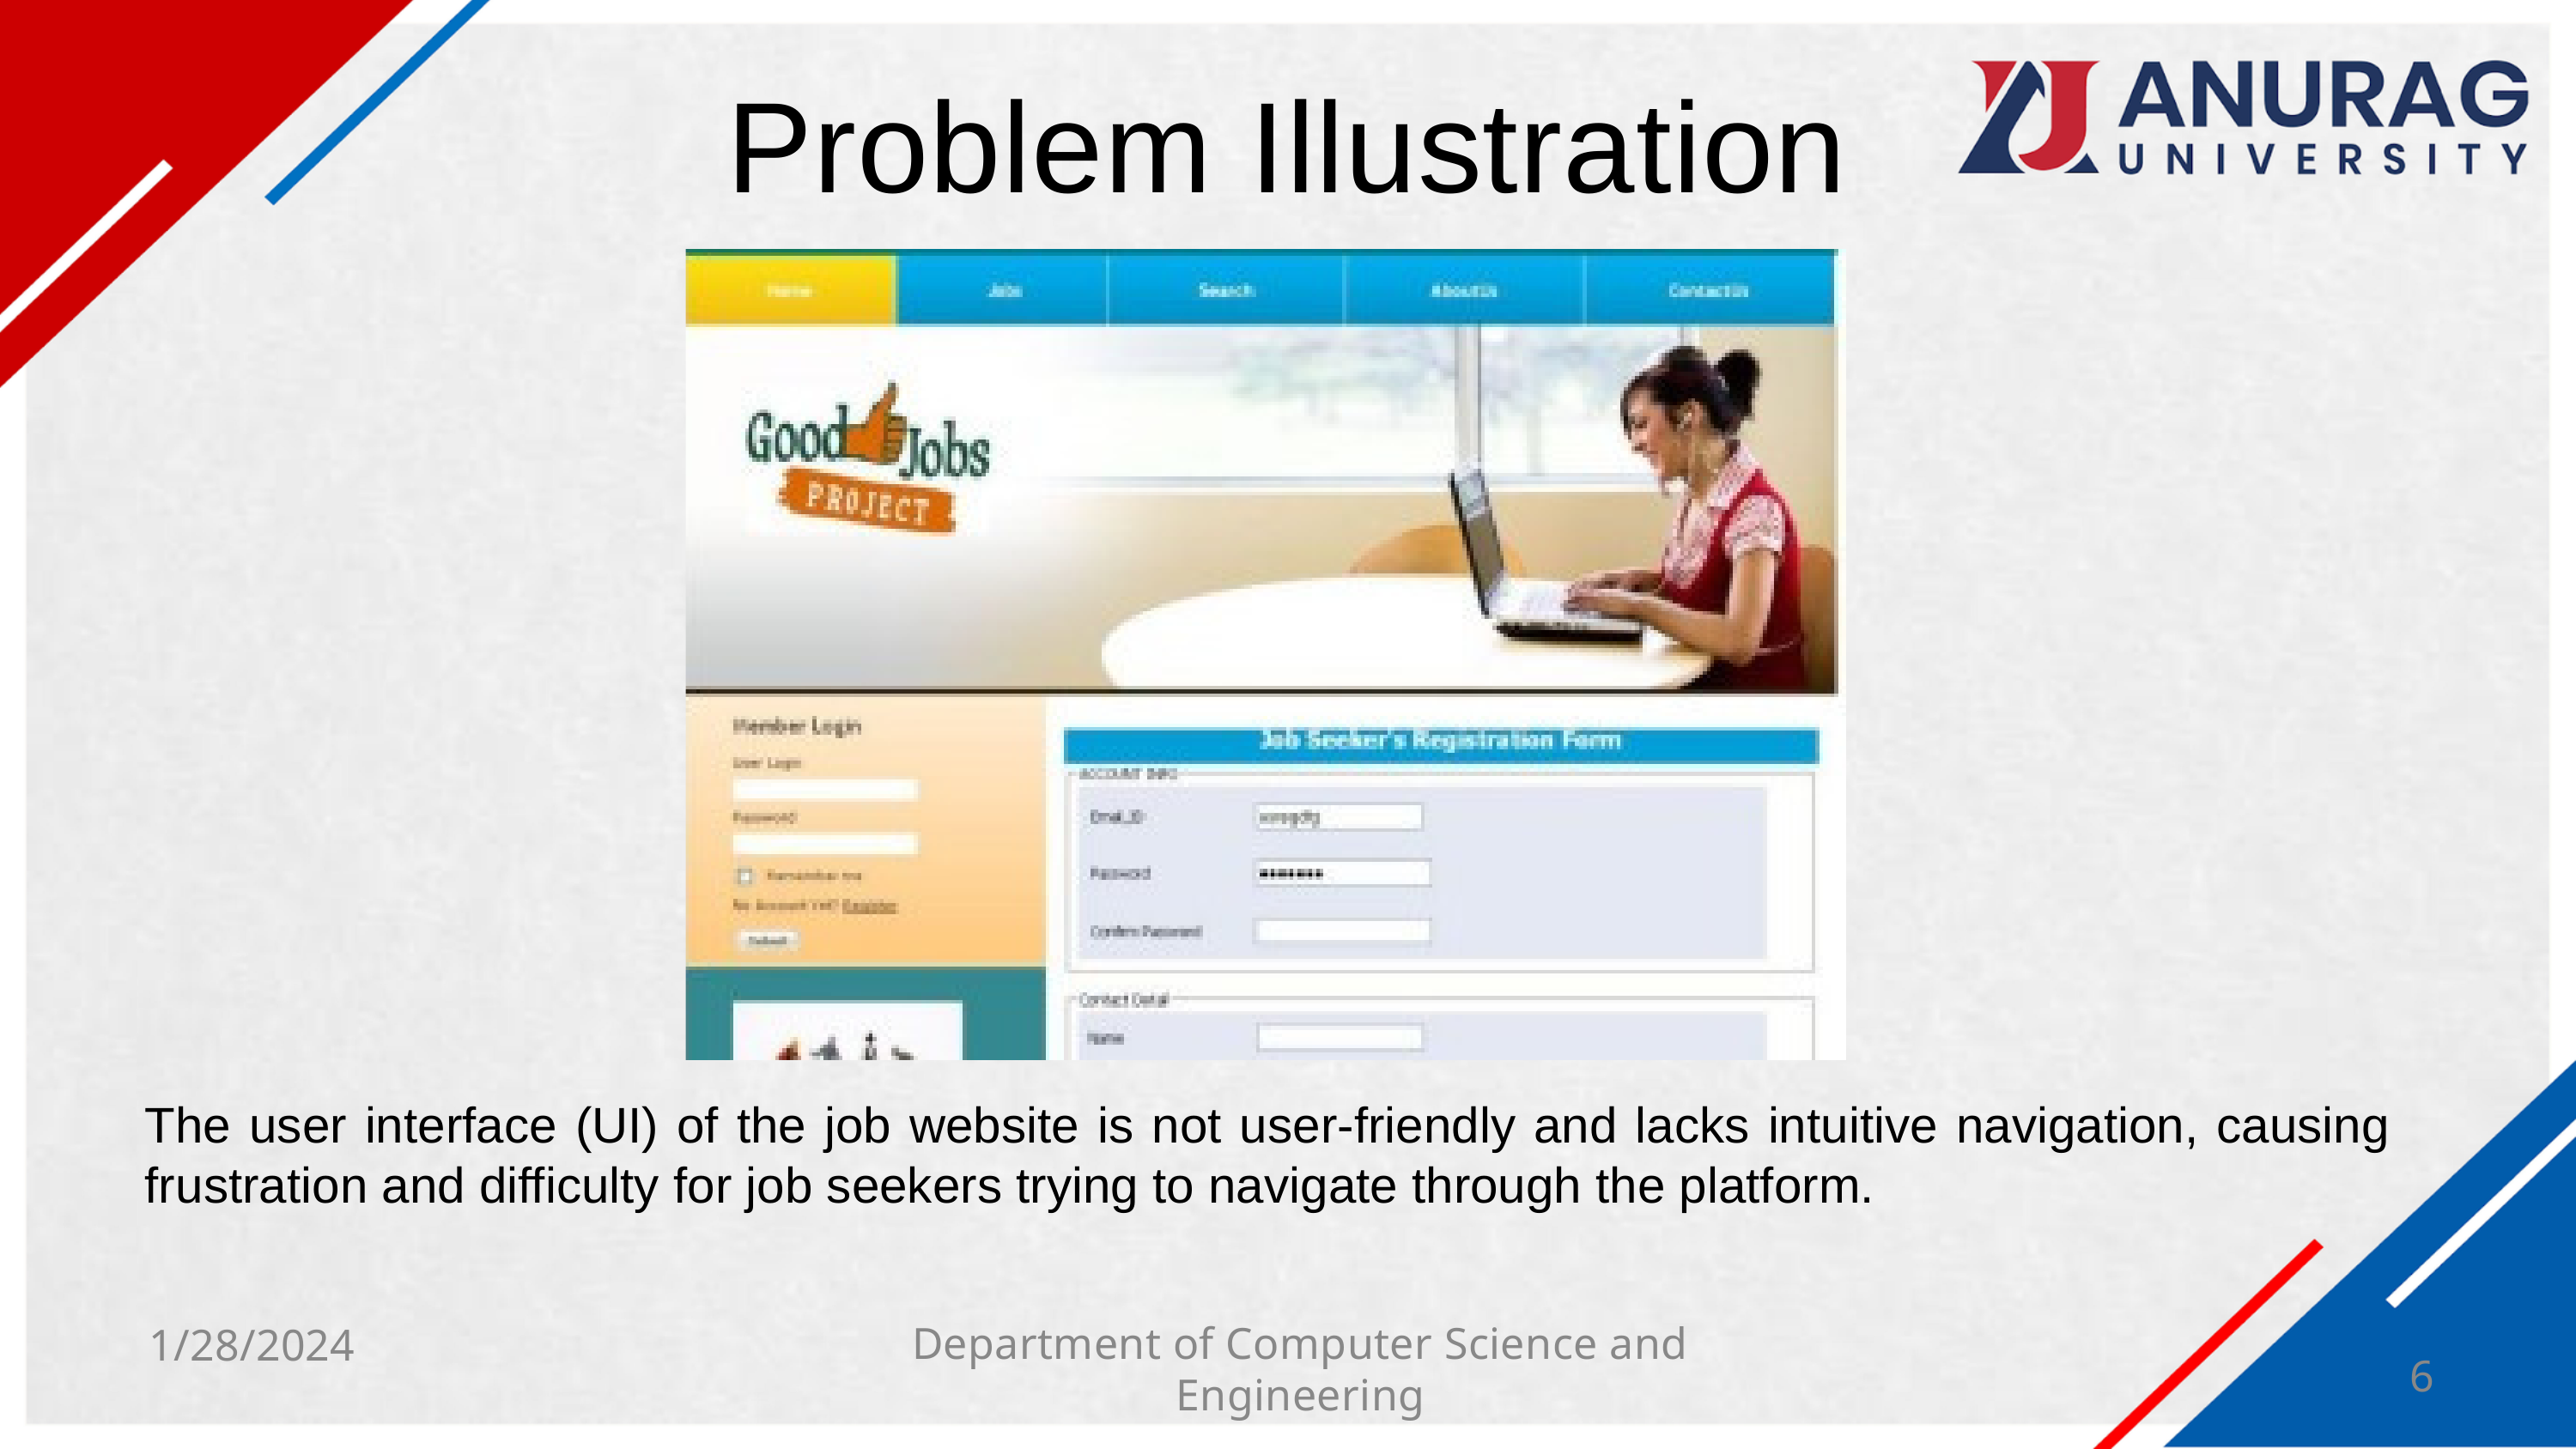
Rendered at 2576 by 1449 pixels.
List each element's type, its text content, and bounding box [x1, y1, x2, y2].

text_box [0, 0, 2576, 1449]
text_box Department of Computer Science and Engineering [839, 1316, 1762, 1420]
text_box 1/28/2024 [149, 1318, 724, 1370]
text_box 6 [1859, 1349, 2434, 1401]
text_box [685, 249, 1846, 1060]
text_box Problem Illustration [13, 64, 2563, 219]
text_box The user interface (UI) of the job website is not user-friendly and lacks intuitive navigation, causing frustration and difficulty for job seekers trying to navigate through the platform. [144, 1093, 2393, 1214]
